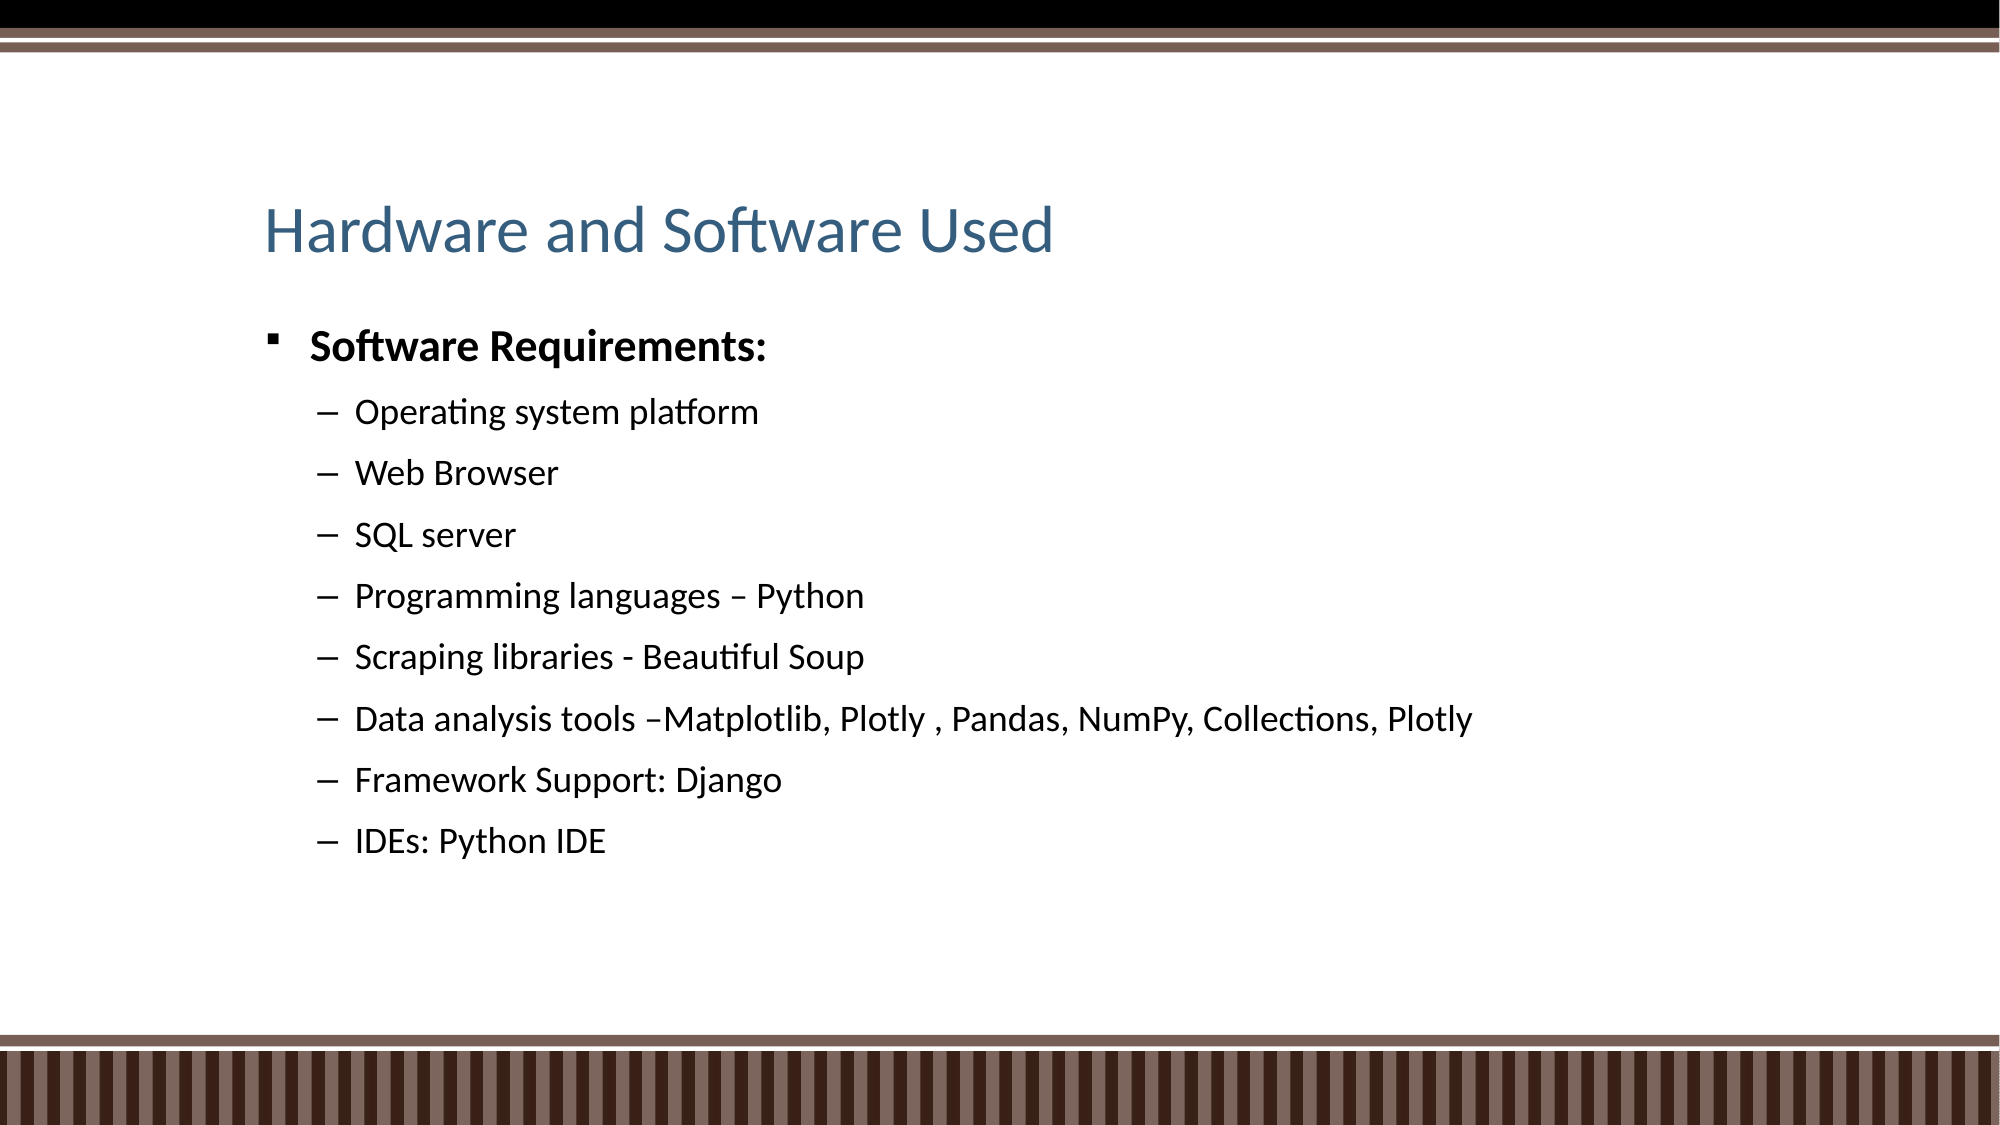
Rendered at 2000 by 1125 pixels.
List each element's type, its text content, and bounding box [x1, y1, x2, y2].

list Software Requirements: Operating system platform Web Browser SQL server Programming languages – Python Scraping libraries - Beautiful Soup Data analysis tools –Matplotlib, Plotly , Pandas, NumPy, Collections, Plotly Framework Support: Django IDEs: Python IDE [249, 314, 1750, 921]
title Hardware and Software Used [249, 99, 1750, 275]
